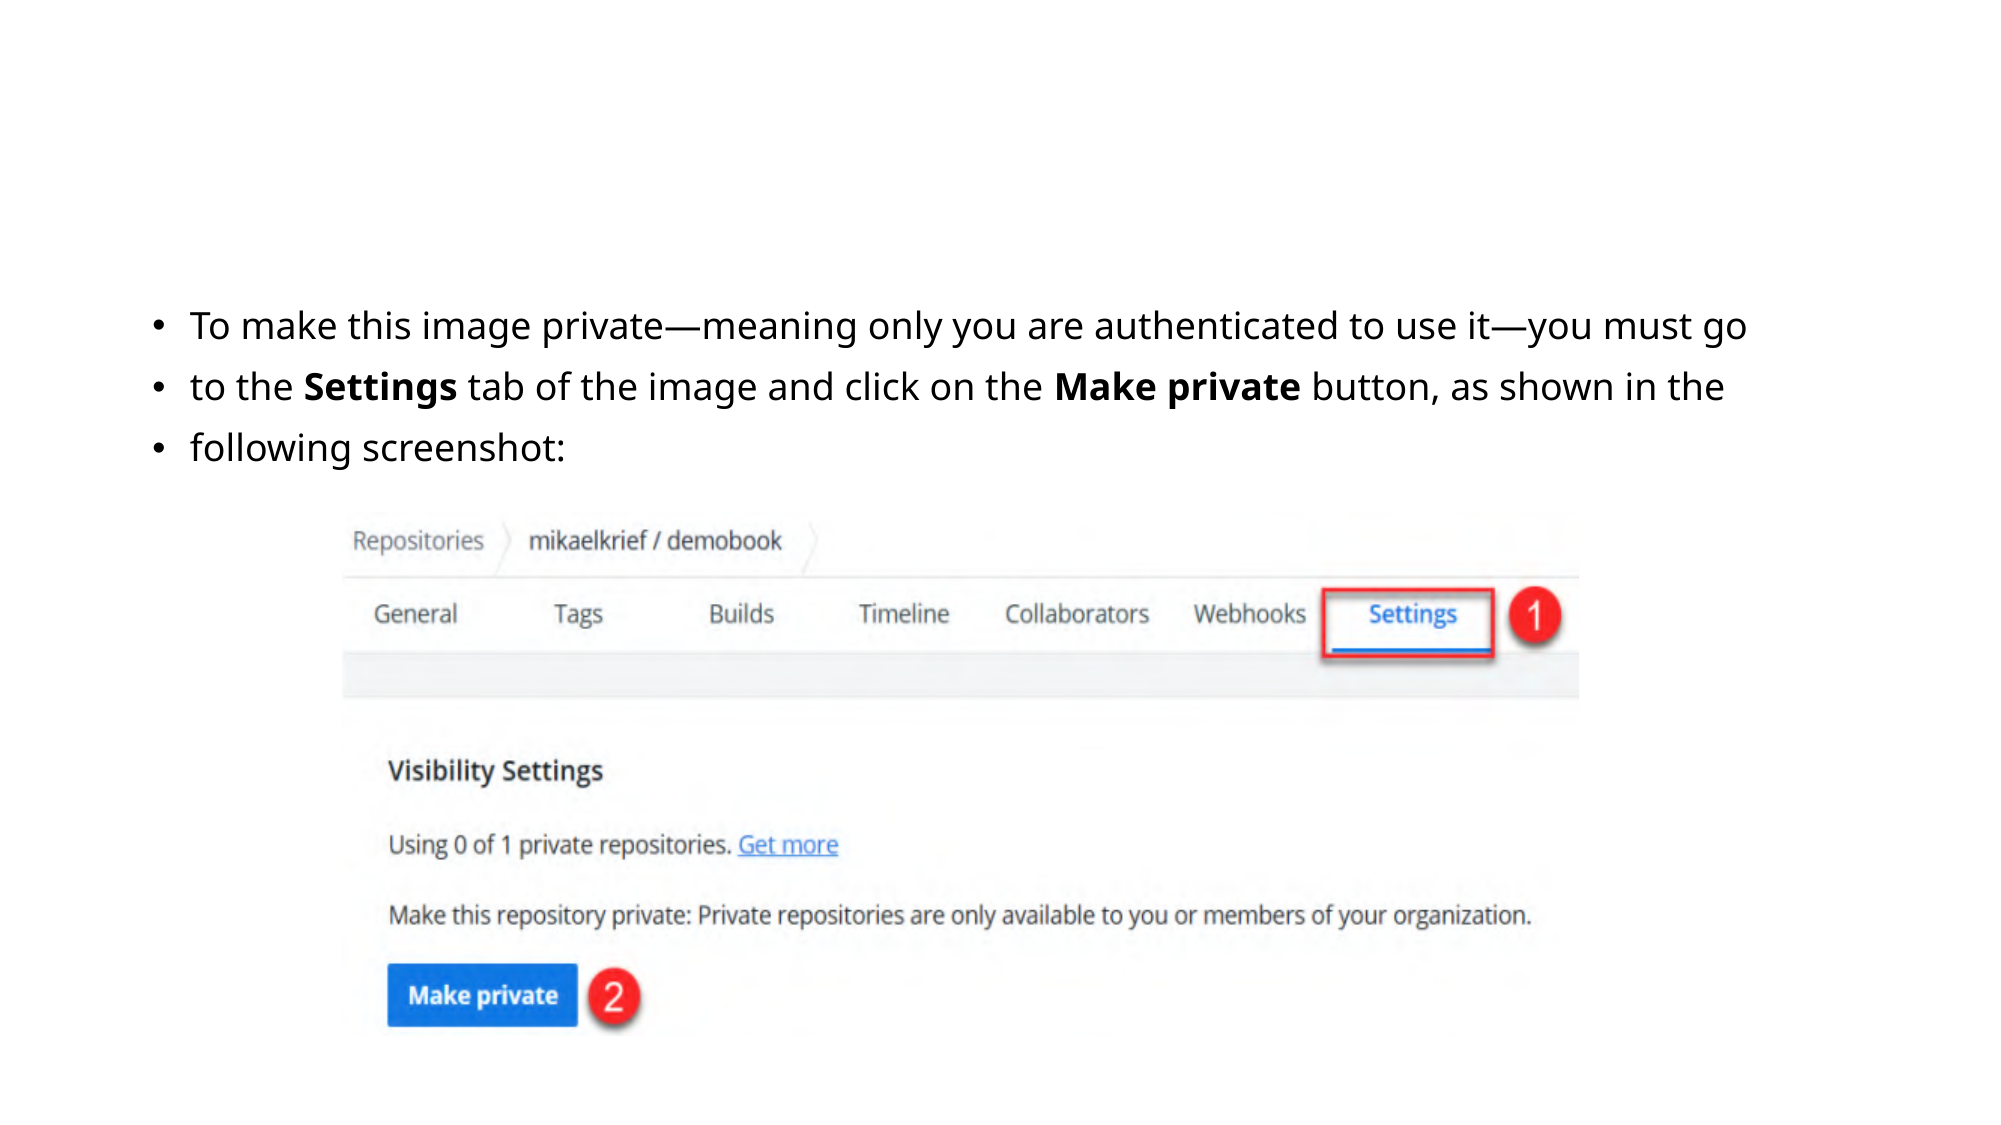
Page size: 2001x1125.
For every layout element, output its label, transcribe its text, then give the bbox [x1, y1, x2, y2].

picture [341, 512, 1580, 1036]
list To make this image private—meaning only you are authenticated to use it—you must go to the Settings tab of the image and click on the Make private button, as shown in the following screenshot: [137, 299, 1863, 1014]
